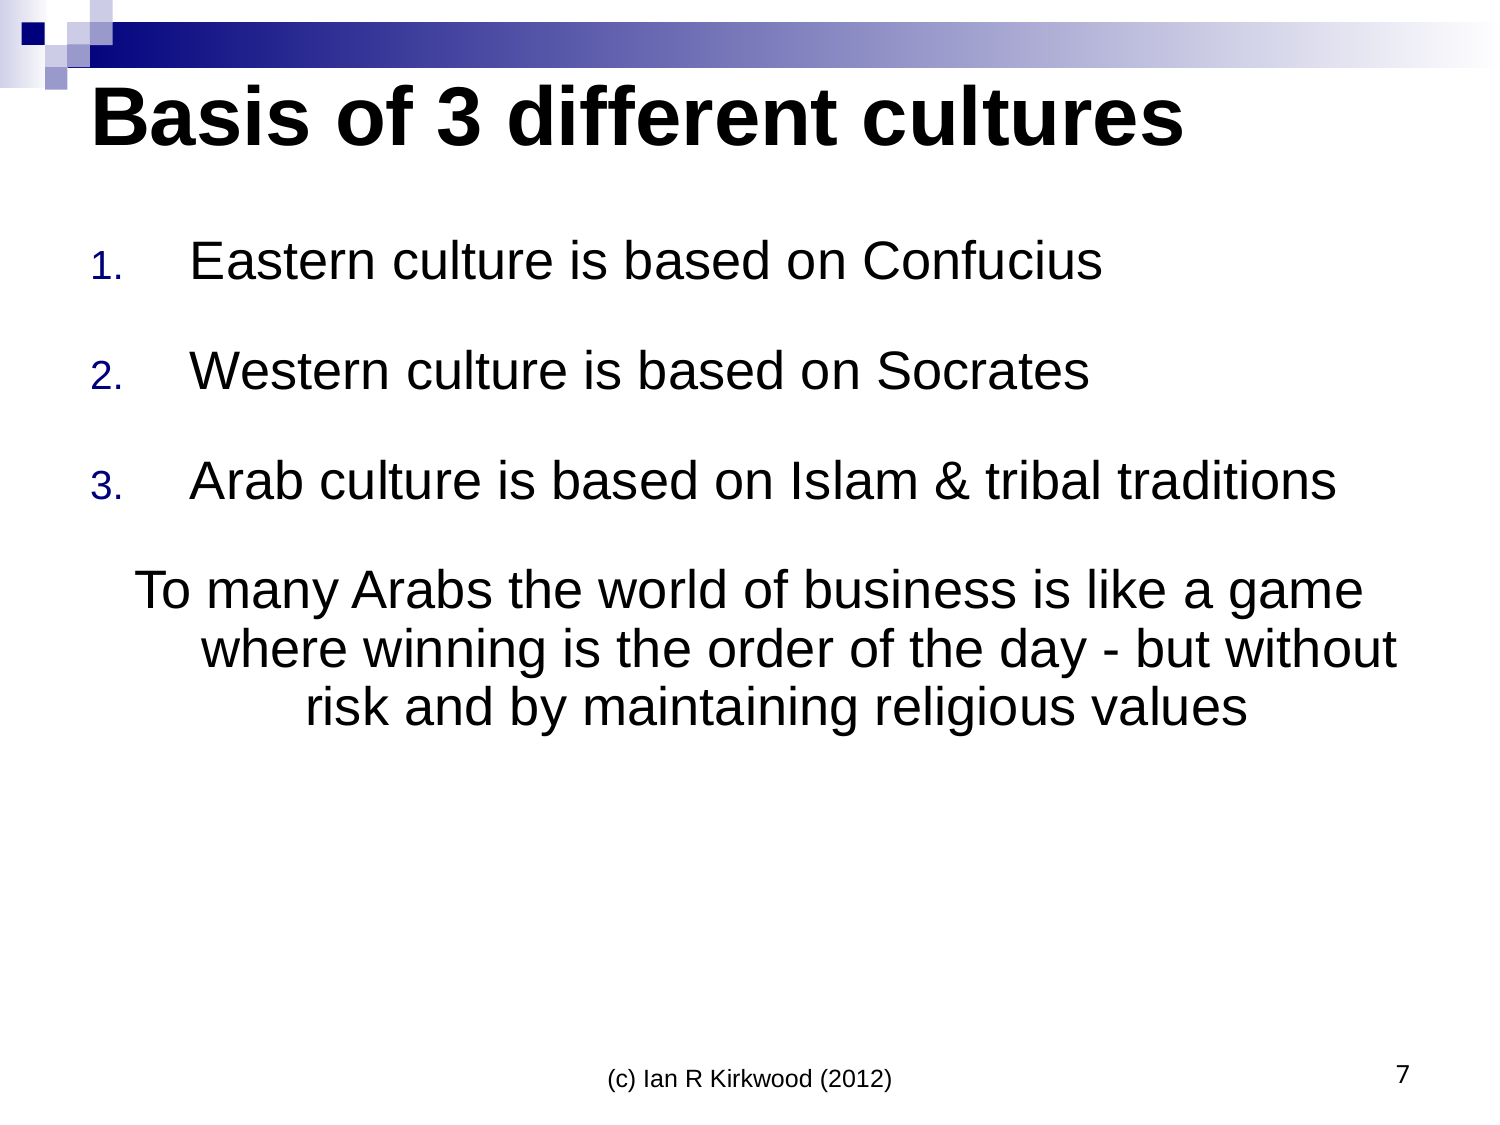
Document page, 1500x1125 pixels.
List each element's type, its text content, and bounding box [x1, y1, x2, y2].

slide_number 7 [1074, 1025, 1425, 1100]
list Eastern culture is based on Confucius Western culture is based on Socrates Arab culture is based on Islam & tribal traditions To many Arabs the world of business is like a game where winning is the order of the day - but without risk and by maintaining religious values [75, 224, 1425, 975]
title Basis of 3 different cultures [75, 0, 1425, 224]
footer (c) Ian R Kirkwood (2012) [512, 1025, 988, 1100]
